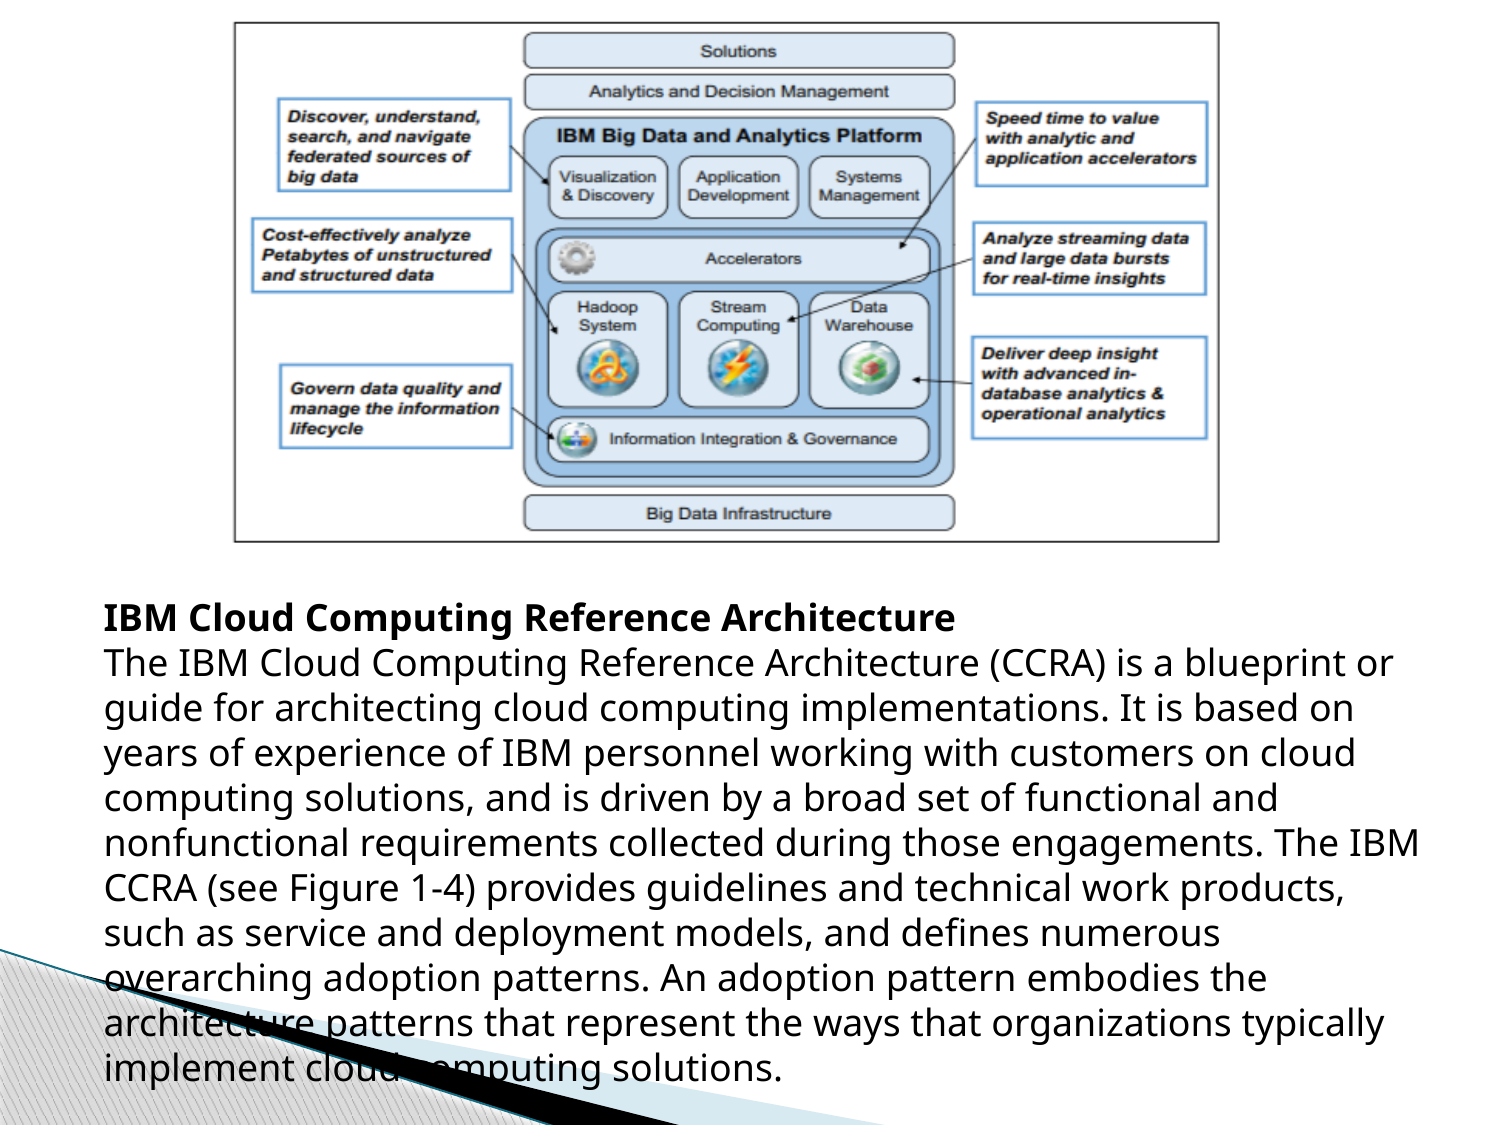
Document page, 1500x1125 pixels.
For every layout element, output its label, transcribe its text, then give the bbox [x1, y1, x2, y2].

picture [230, 19, 1223, 548]
text_box IBM Cloud Computing Reference Architecture The IBM Cloud Computing Reference Architecture (CCRA) is a blueprint or guide for architecting cloud computing implementations. It is based on years of experience of IBM personnel working with customers on cloud computing solutions, and is driven by a broad set of functional and nonfunctional requirements collected during those engagements. The IBM CCRA (see Figure 1-4) provides guidelines and technical work products, such as service and deployment models, and defines numerous overarching adoption patterns. An adoption pattern embodies the architecture patterns that represent the ways that organizations typically implement cloud computing solutions. [88, 586, 1447, 1097]
